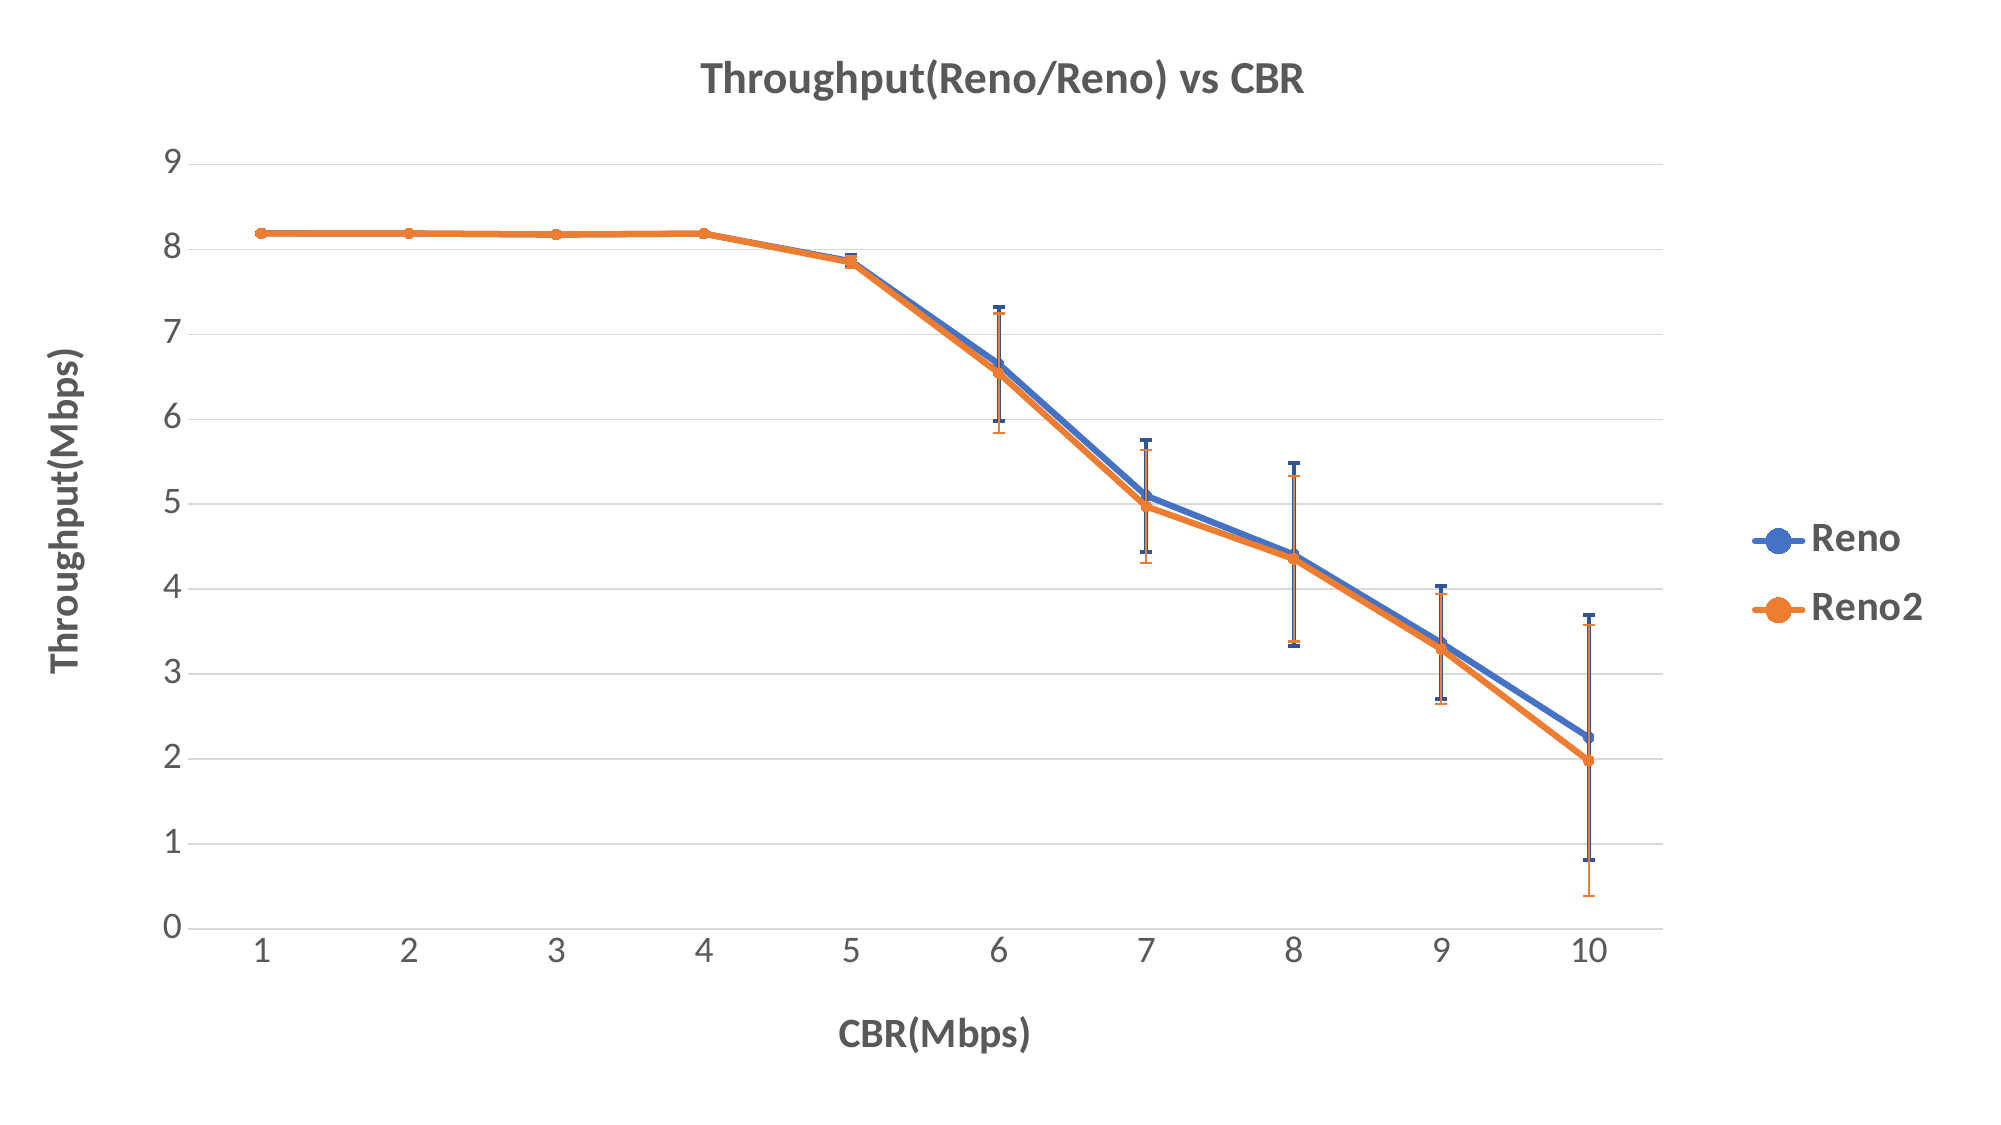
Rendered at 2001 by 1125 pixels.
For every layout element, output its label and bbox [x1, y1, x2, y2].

chart [0, 0, 2000, 1125]
